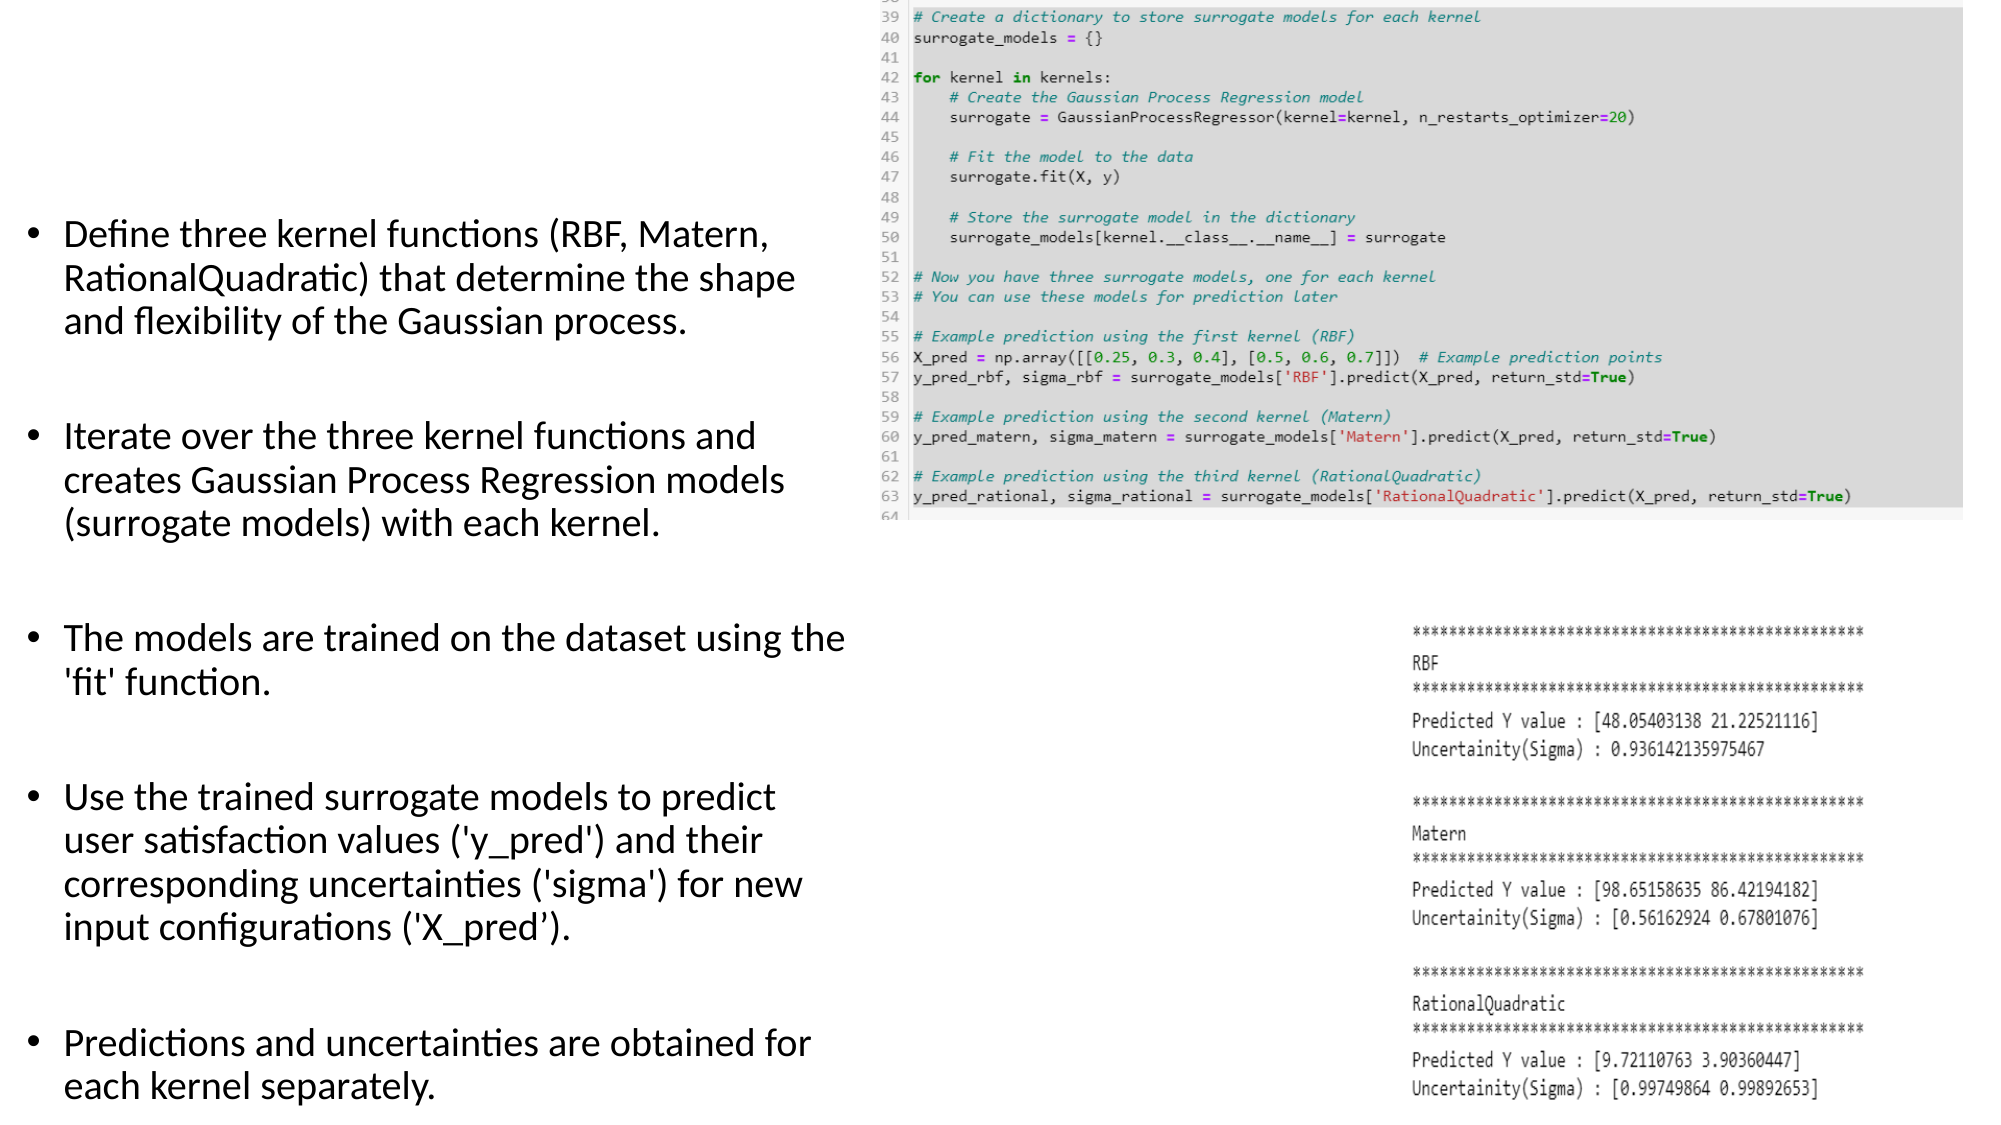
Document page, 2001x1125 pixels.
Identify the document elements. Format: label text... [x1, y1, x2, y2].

picture [1372, 617, 1989, 1125]
picture [880, 0, 1963, 520]
list Define three kernel functions (RBF, Matern, RationalQuadratic) that determine the shape and flexibility of the Gaussian process. Iterate over the three kernel functions and creates Gaussian Process Regression models (surrogate models) with each kernel. The models are trained on the dataset using the 'fit' function. Use the trained surrogate models to predict user satisfaction values ('y_pred') and their corresponding uncertainties ('sigma') for new input configurations ('X_pred’). Predictions and uncertainties are obtained for each kernel separately. [11, 205, 867, 1125]
